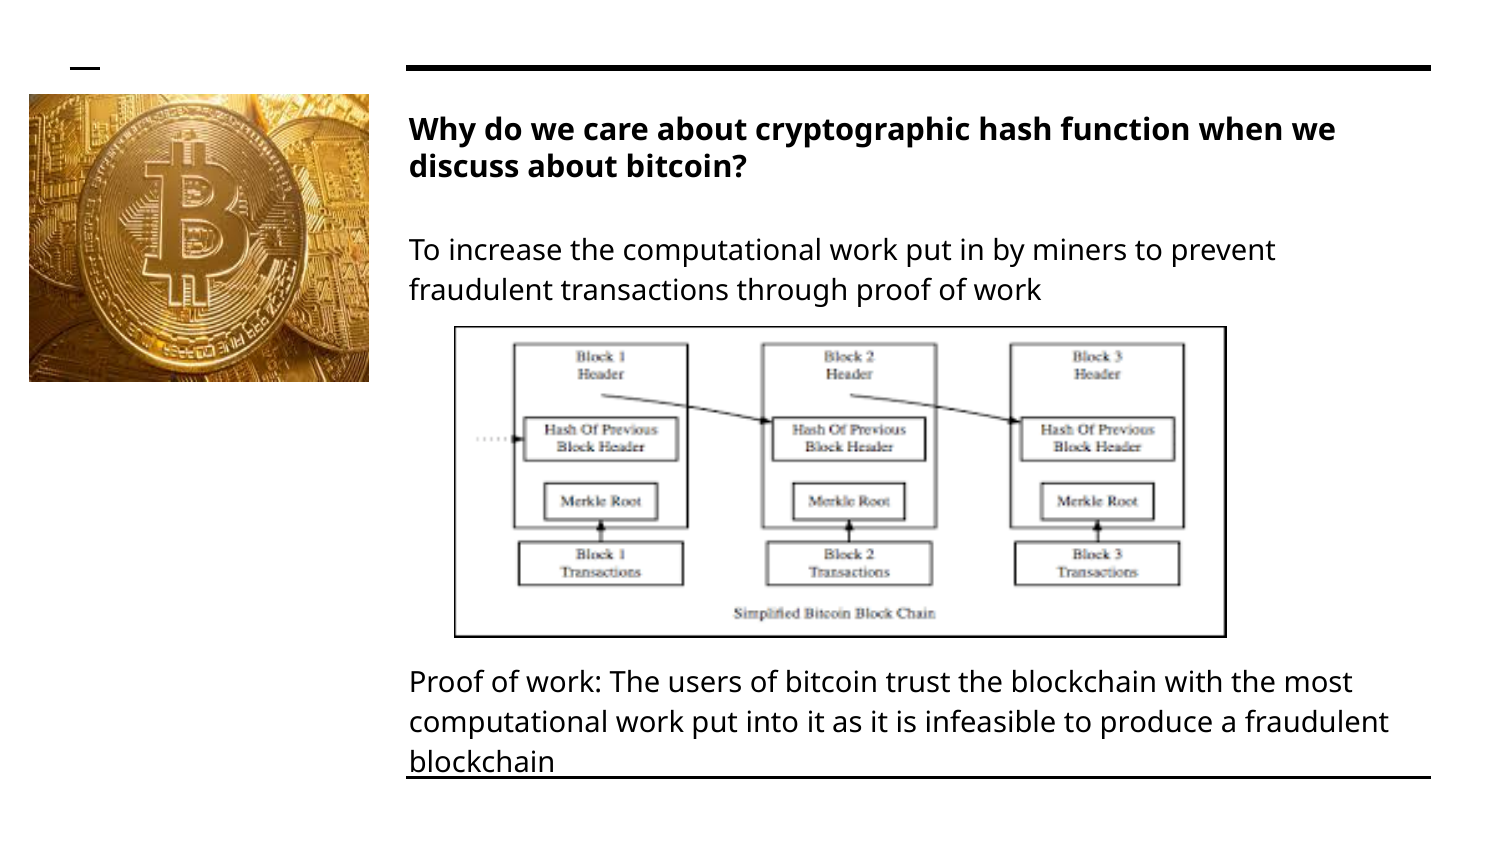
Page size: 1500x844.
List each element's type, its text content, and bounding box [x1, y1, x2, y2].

list To increase the computational work put in by miners to prevent fraudulent transactions through proof of work Proof of work: The users of bitcoin trust the blockchain with the most computational work put into it as it is infeasible to produce a fraudulent blockchain [393, 210, 1407, 826]
picture [29, 94, 370, 383]
picture [454, 326, 1227, 639]
title Why do we care about cryptographic hash function when we discuss about bitcoin? [393, 94, 1431, 199]
